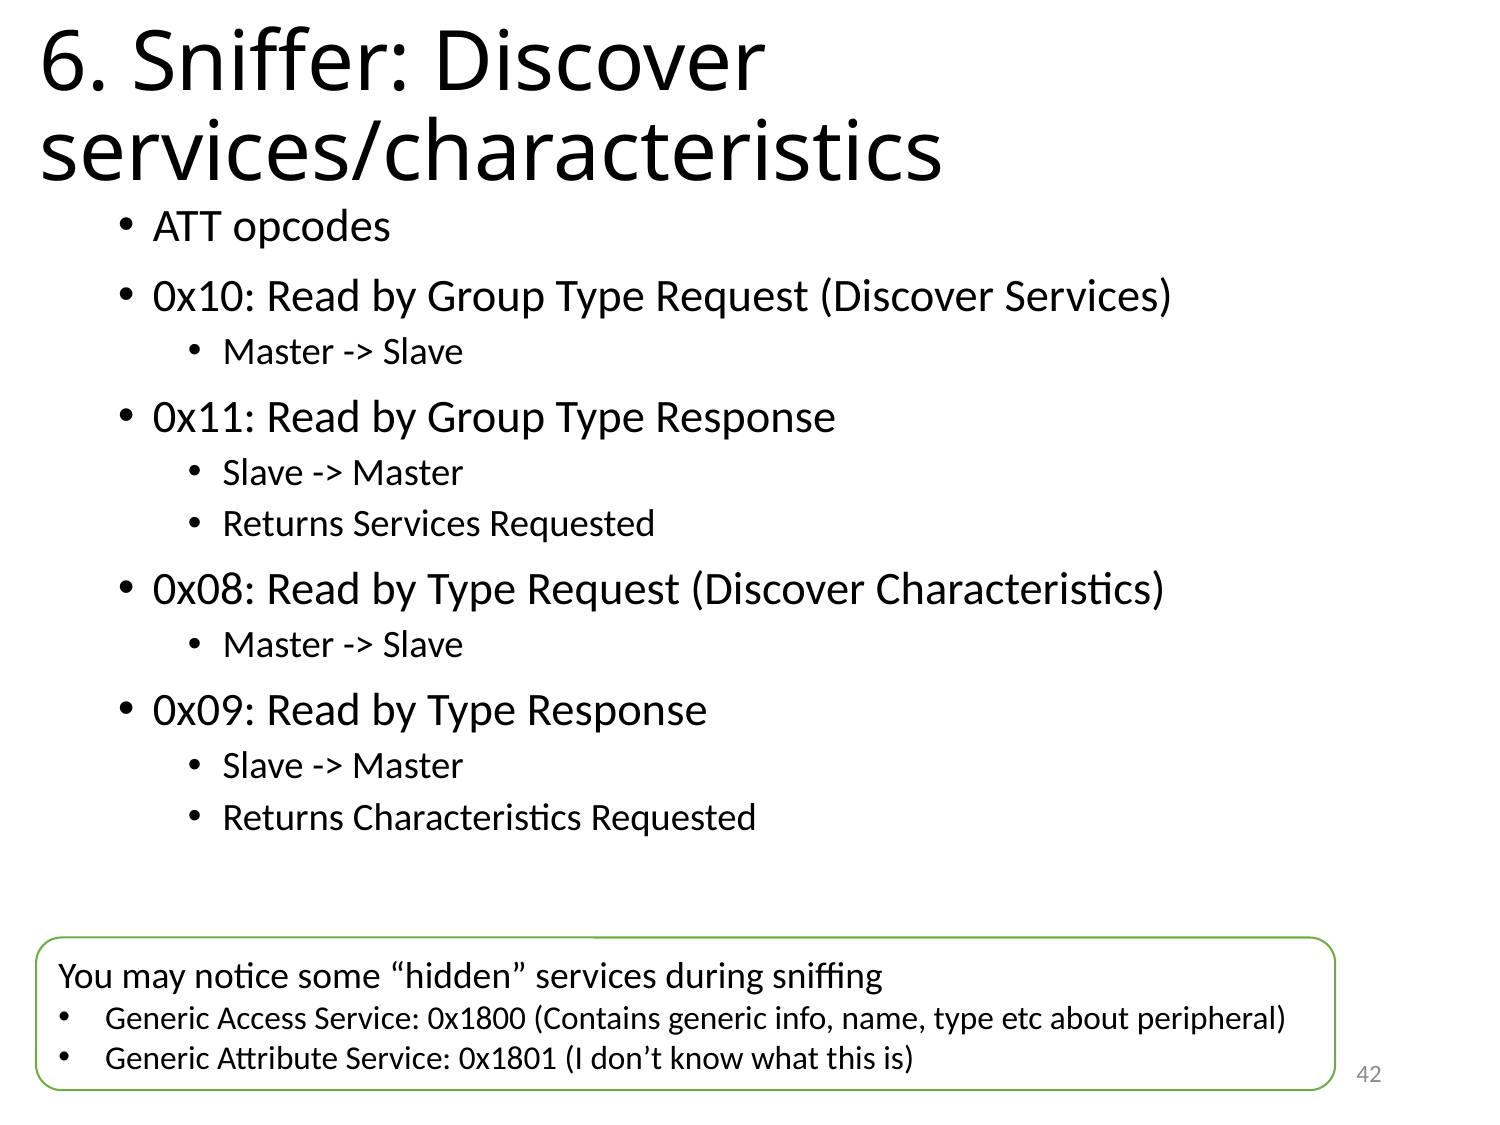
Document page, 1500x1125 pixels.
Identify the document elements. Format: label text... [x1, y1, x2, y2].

text_box You may notice some “hidden” services during sniffing Generic Access Service: 0x1800 (Contains generic info, name, type etc about peripheral) Generic Attribute Service: 0x1801 (I don’t know what this is) [34, 936, 1337, 1092]
slide_number 42 [1059, 1042, 1397, 1103]
list ATT opcodes 0x10: Read by Group Type Request (Discover Services) Master -> Slave 0x11: Read by Group Type Response Slave -> Master Returns Services Requested 0x08: Read by Type Request (Discover Characteristics) Master -> Slave 0x09: Read by Type Response Slave -> Master Returns Characteristics Requested [103, 194, 1476, 847]
title 6. Sniffer: Discover services/characteristics [24, 0, 1476, 218]
